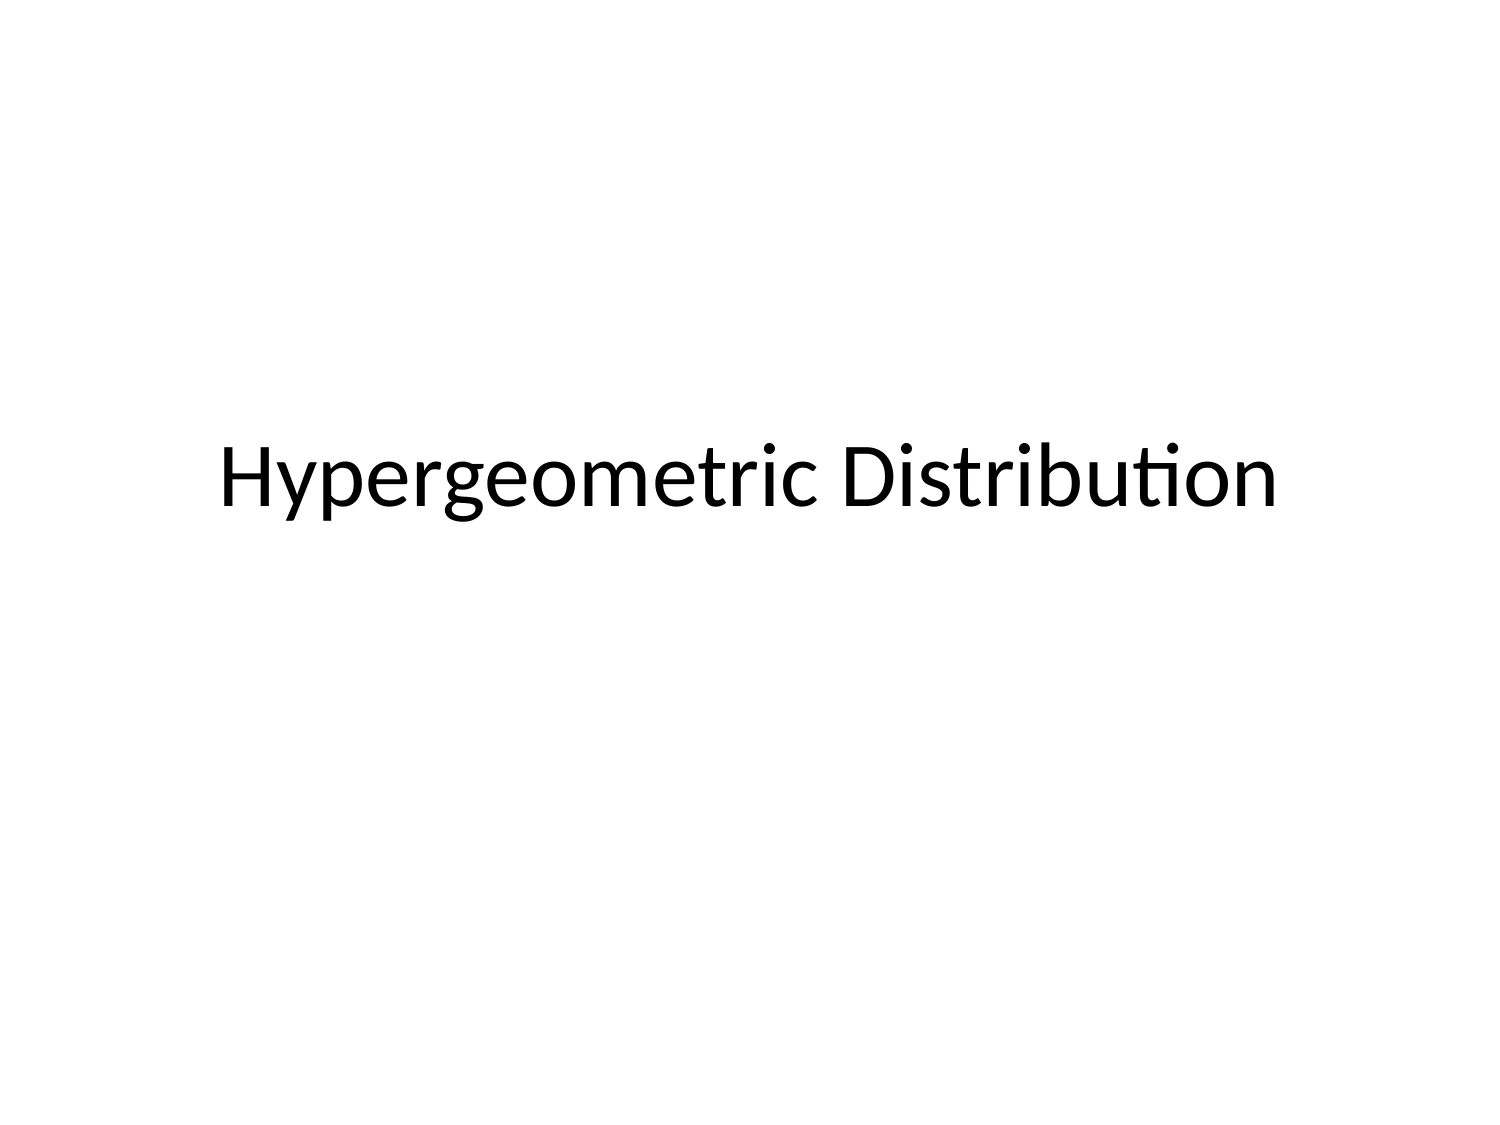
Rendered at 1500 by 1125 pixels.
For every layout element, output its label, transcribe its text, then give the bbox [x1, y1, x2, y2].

title Hypergeometric Distribution [112, 349, 1388, 591]
